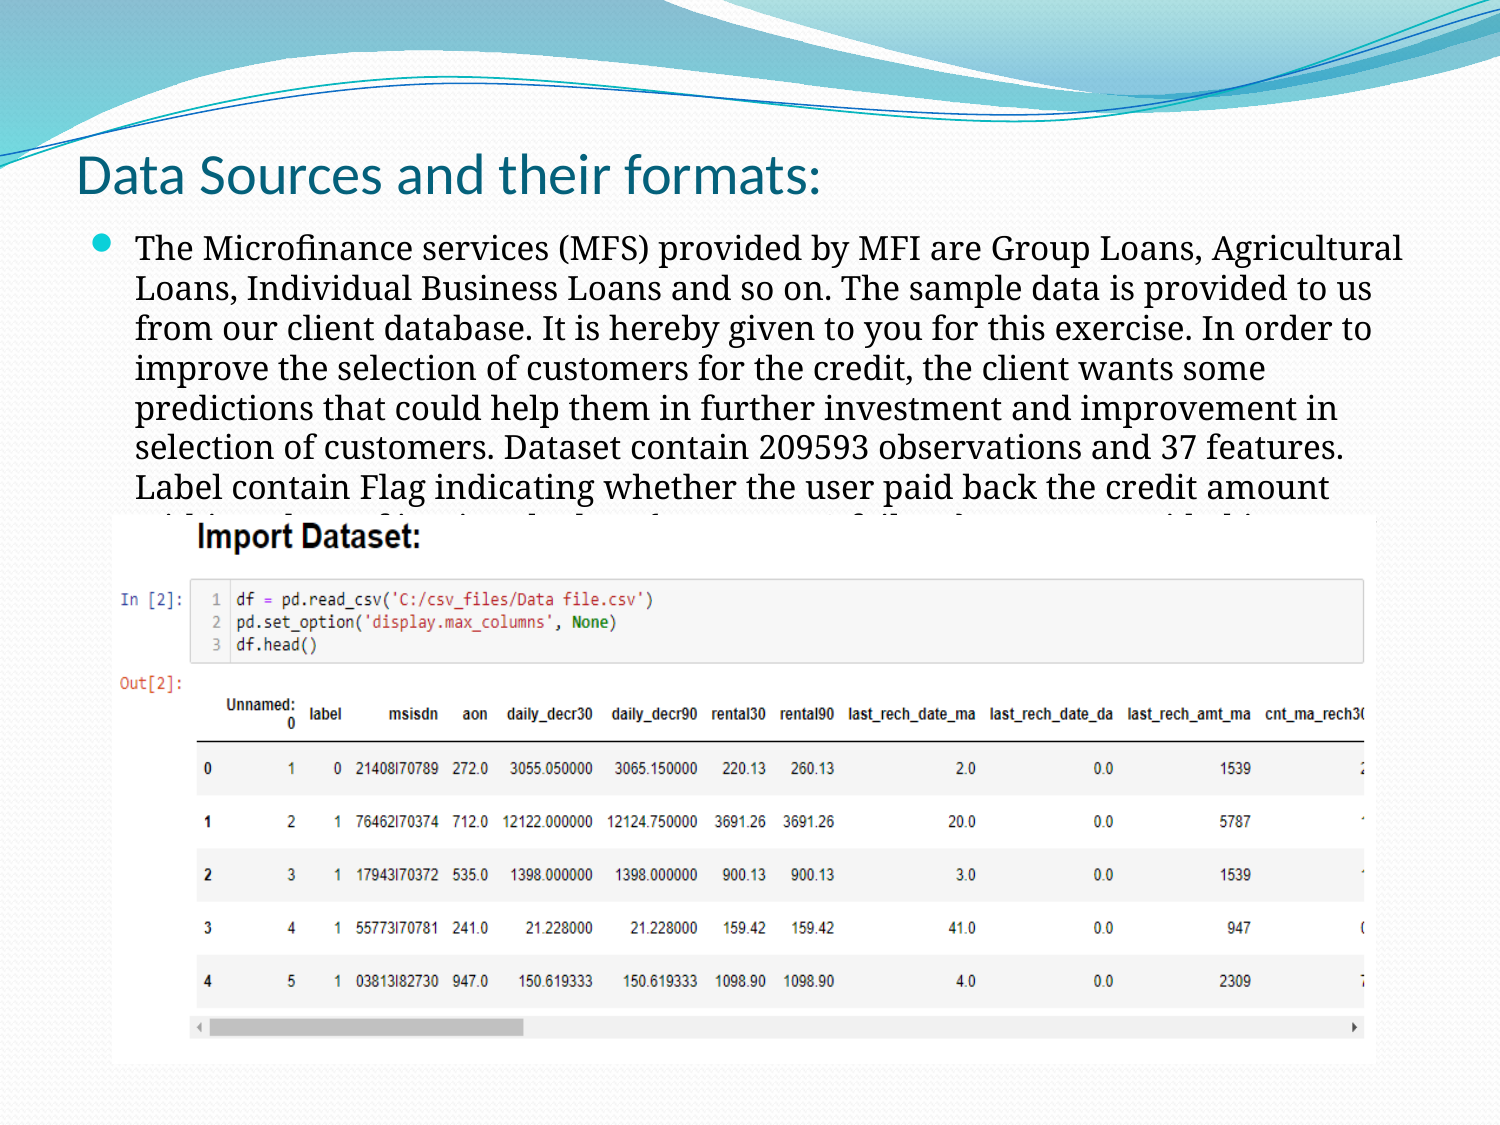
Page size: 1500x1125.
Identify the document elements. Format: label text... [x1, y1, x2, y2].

list The Microfinance services (MFS) provided by MFI are Group Loans, Agricultural Loans, Individual Business Loans and so on. The sample data is provided to us from our client database. It is hereby given to you for this exercise. In order to improve the selection of customers for the credit, the client wants some predictions that could help them in further investment and improvement in selection of customers. Dataset contain 209593 observations and 37 features. Label contain Flag indicating whether the user paid back the credit amount within 5 days of issuing the loan{1:success, 0:failure}. It was provided in as csv file. [75, 219, 1425, 646]
title Data Sources and their formats: [76, 125, 1427, 207]
picture [111, 514, 1377, 1064]
